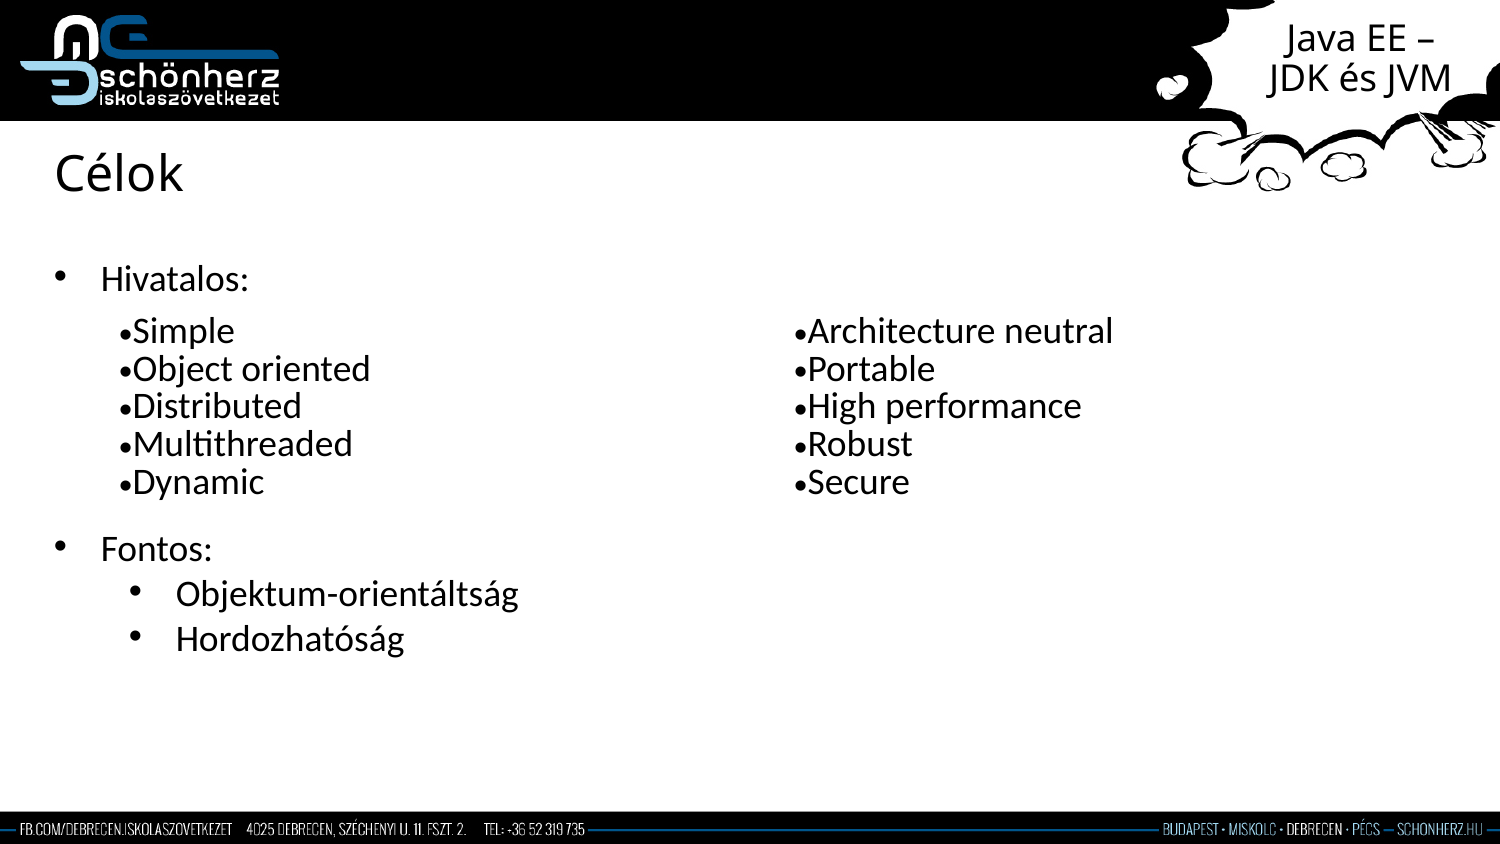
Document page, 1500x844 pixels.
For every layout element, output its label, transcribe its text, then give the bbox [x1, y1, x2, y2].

table_header Architecture neutral Portable High performance Robust Secure [779, 290, 1454, 530]
title Java EE – JDK és JVM [1233, 11, 1488, 107]
text_box Hivatalos: Fontos: Objektum-orientáltság Hordozhatóság [39, 246, 1455, 666]
subtitle Célok [39, 140, 1455, 213]
picture [0, 0, 1500, 844]
table_header Simple Object oriented Distributed Multithreaded Dynamic [104, 290, 779, 530]
